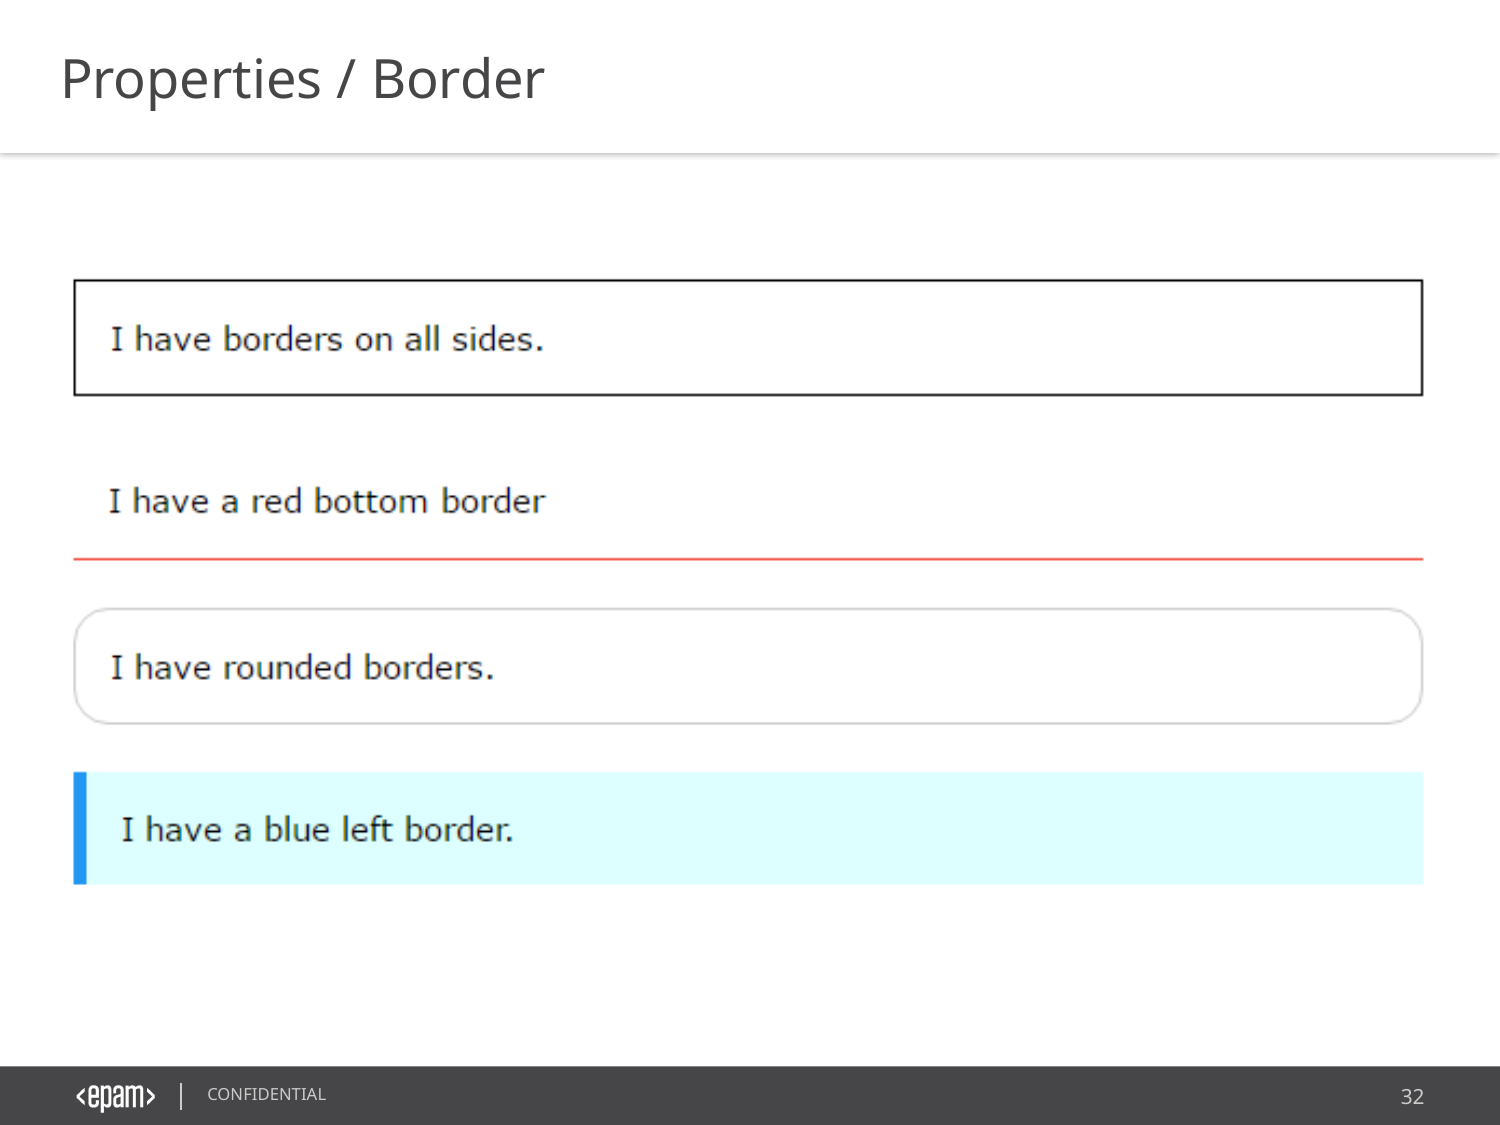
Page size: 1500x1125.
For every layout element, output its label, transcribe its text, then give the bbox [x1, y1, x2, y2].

list Properties / Border [0, 0, 1500, 153]
picture [76, 1085, 155, 1113]
picture [59, 267, 1441, 898]
